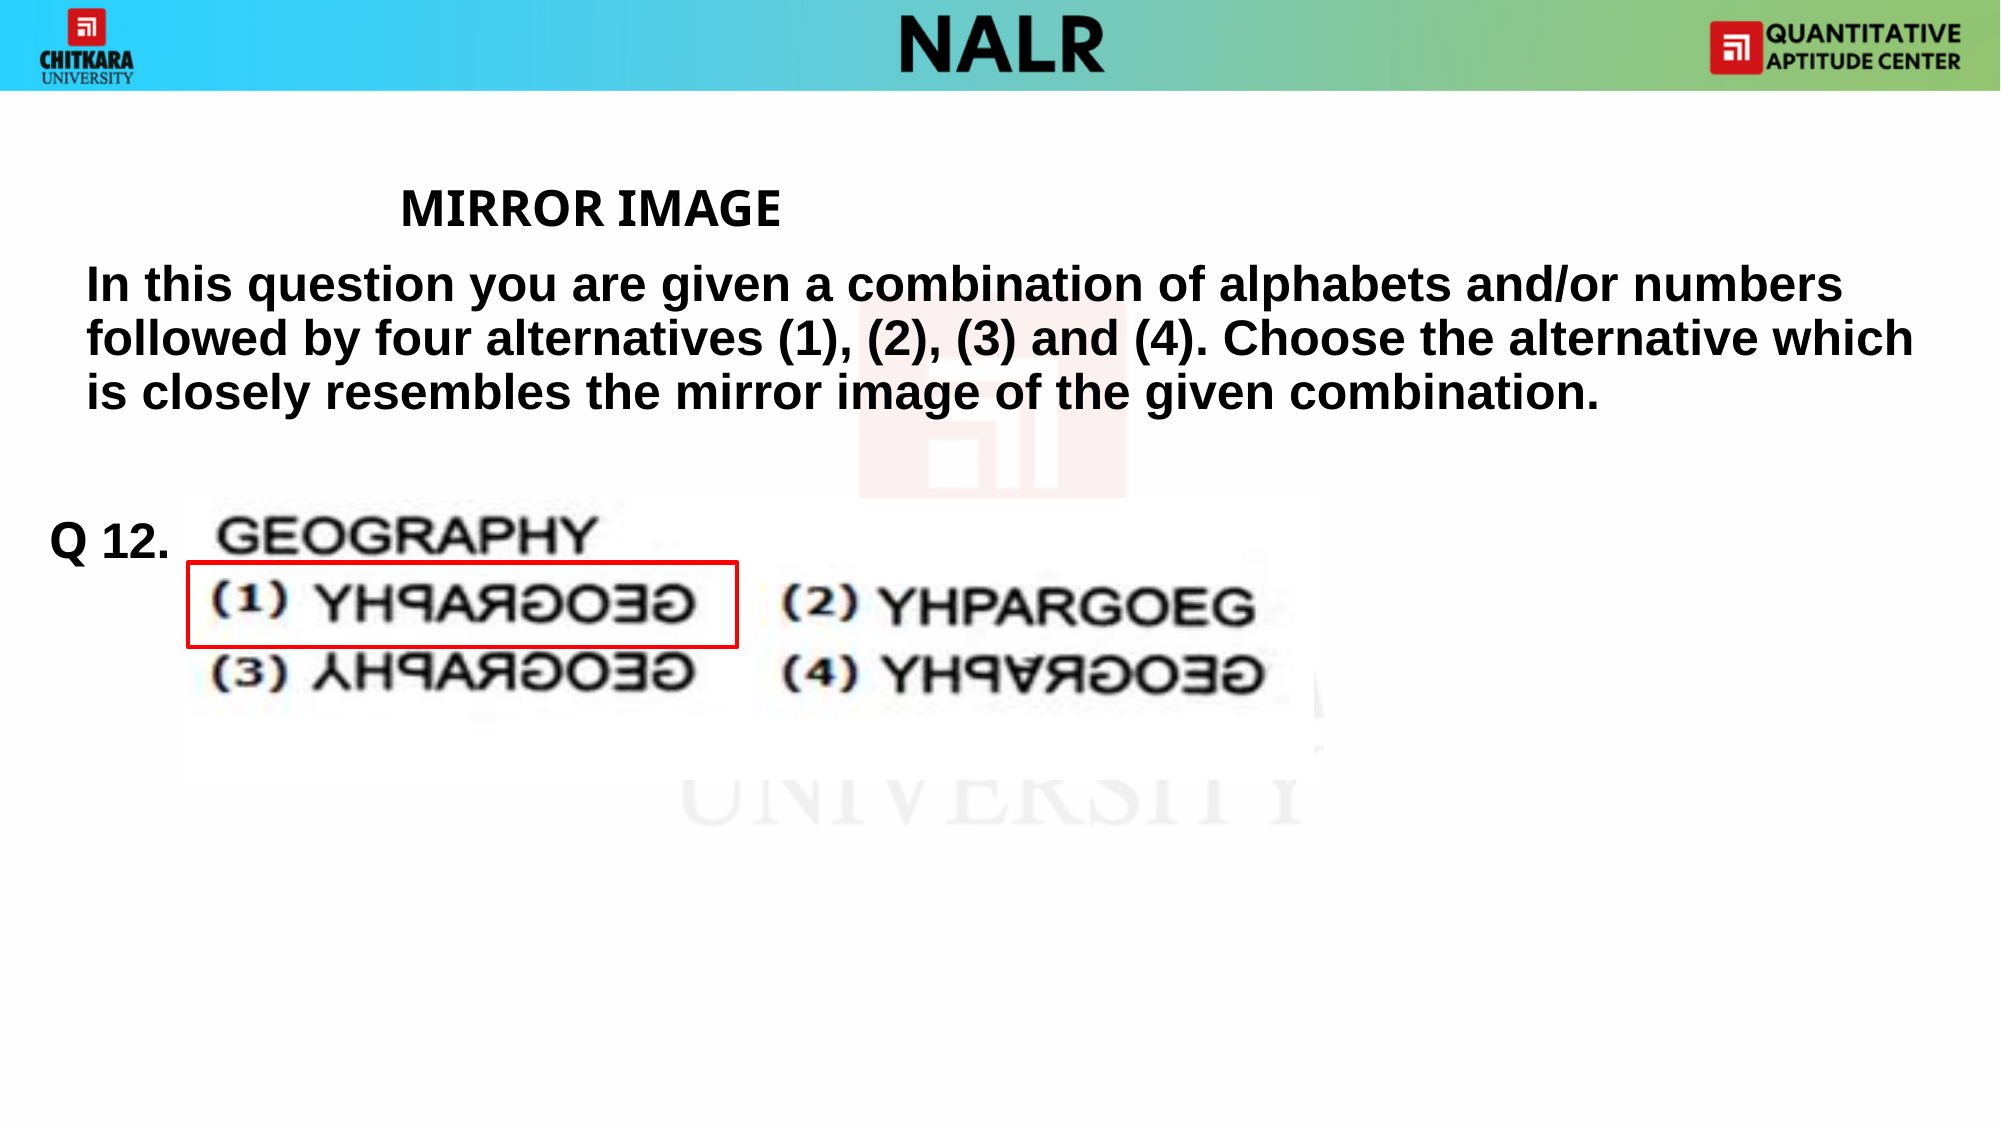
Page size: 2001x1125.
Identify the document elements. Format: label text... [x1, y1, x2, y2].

picture [0, 0, 2001, 1125]
list MIRROR IMAGE In this question you are given a combination of alphabets and/or numbers followed by four alternatives (1), (2), (3) and (4). Choose the alternative which is closely resembles the mirror image of the given combination. Q 12. [33, 175, 1959, 1053]
